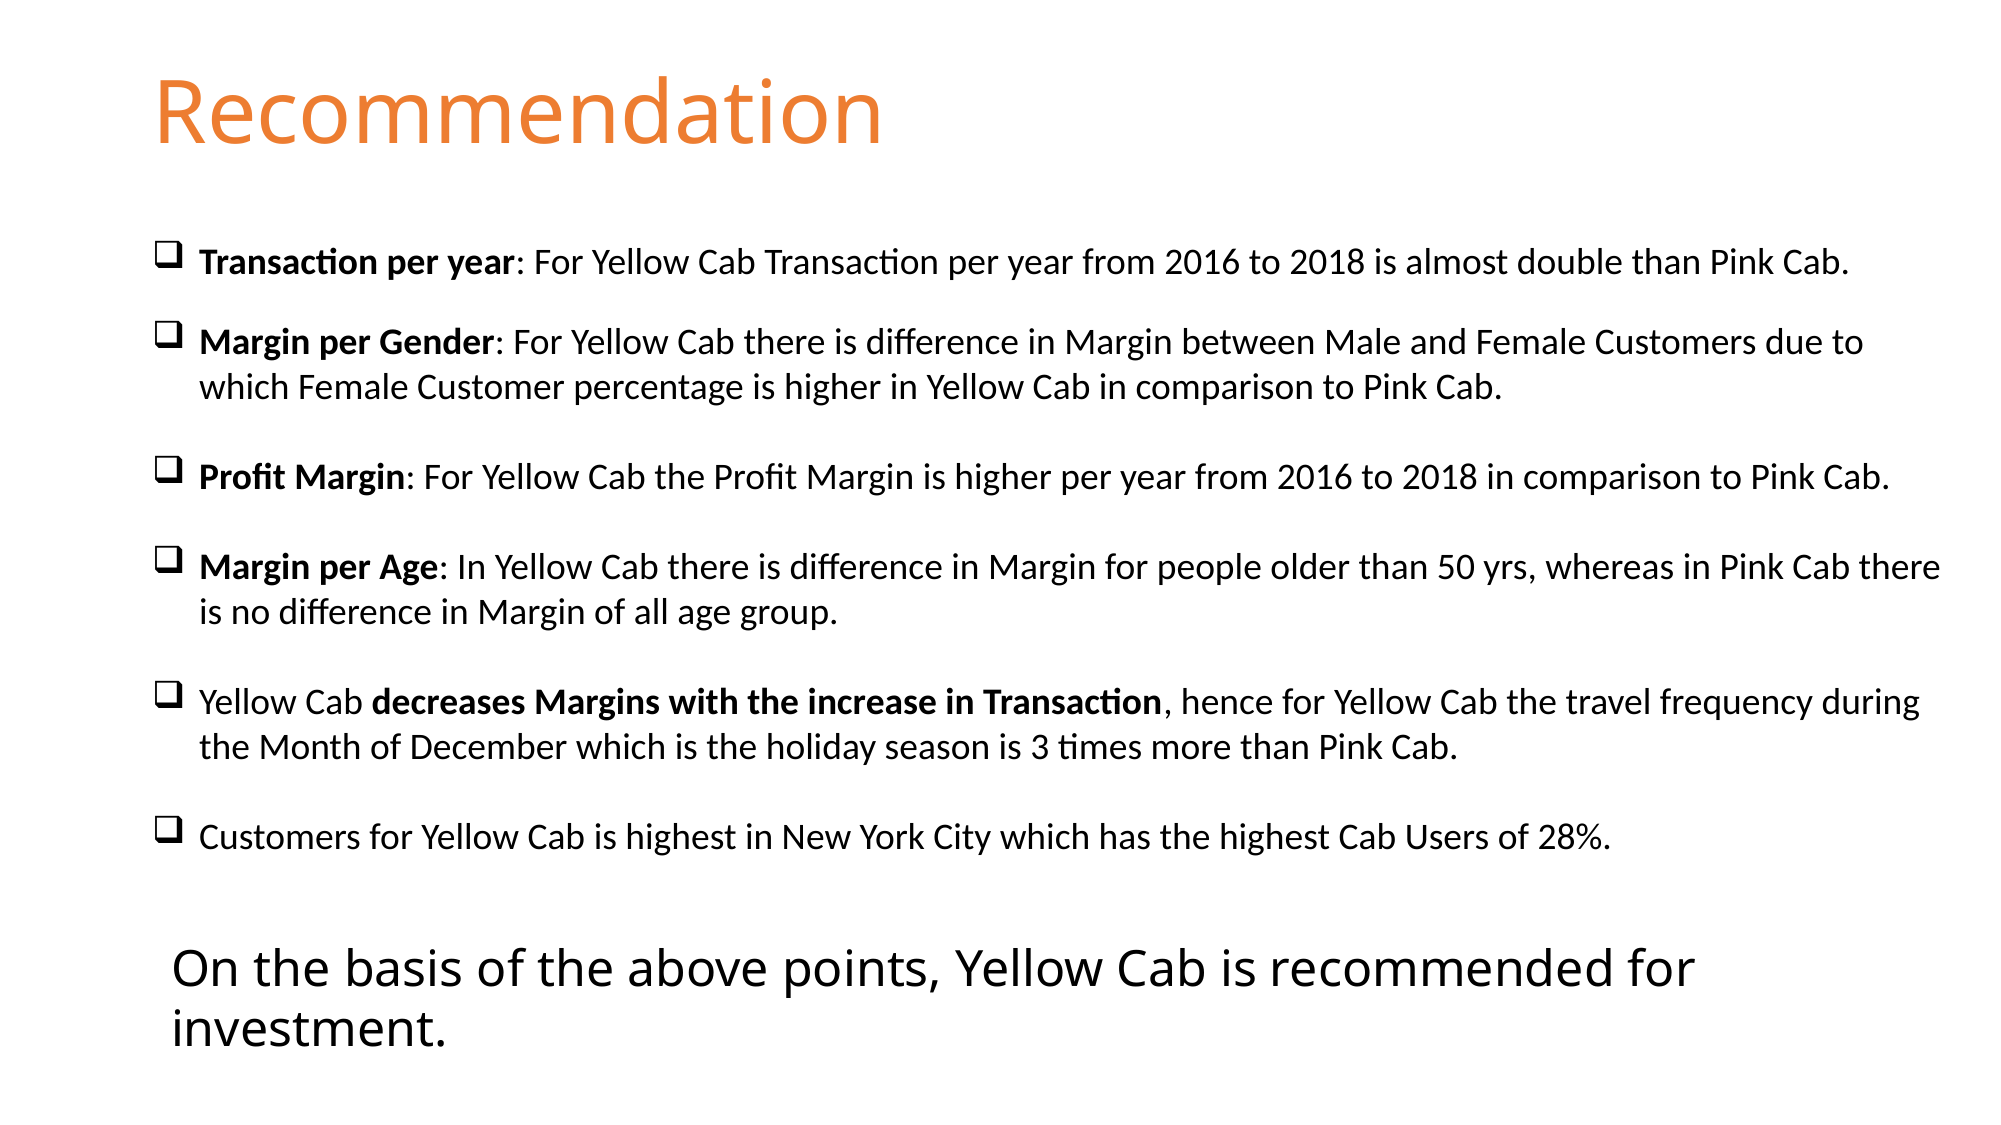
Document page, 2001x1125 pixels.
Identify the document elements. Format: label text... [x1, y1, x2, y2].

text_box Margin per Gender: For Yellow Cab there is difference in Margin between Male and Female Customers due to which Female Customer percentage is higher in Yellow Cab in comparison to Pink Cab. Profit Margin: For Yellow Cab the Profit Margin is higher per year from 2016 to 2018 in comparison to Pink Cab. Margin per Age: In Yellow Cab there is difference in Margin for people older than 50 yrs, whereas in Pink Cab there is no difference in Margin of all age group. Yellow Cab decreases Margins with the increase in Transaction, hence for Yellow Cab the travel frequency during the Month of December which is the holiday season is 3 times more than Pink Cab. Customers for Yellow Cab is highest in New York City which has the highest Cab Users of 28%. [137, 309, 1969, 865]
text_box Transaction per year: For Yellow Cab Transaction per year from 2016 to 2018 is almost double than Pink Cab. [137, 229, 1969, 290]
text_box On the basis of the above points, Yellow Cab is recommended for investment. [156, 928, 1921, 1064]
title Recommendation [137, 59, 1863, 171]
